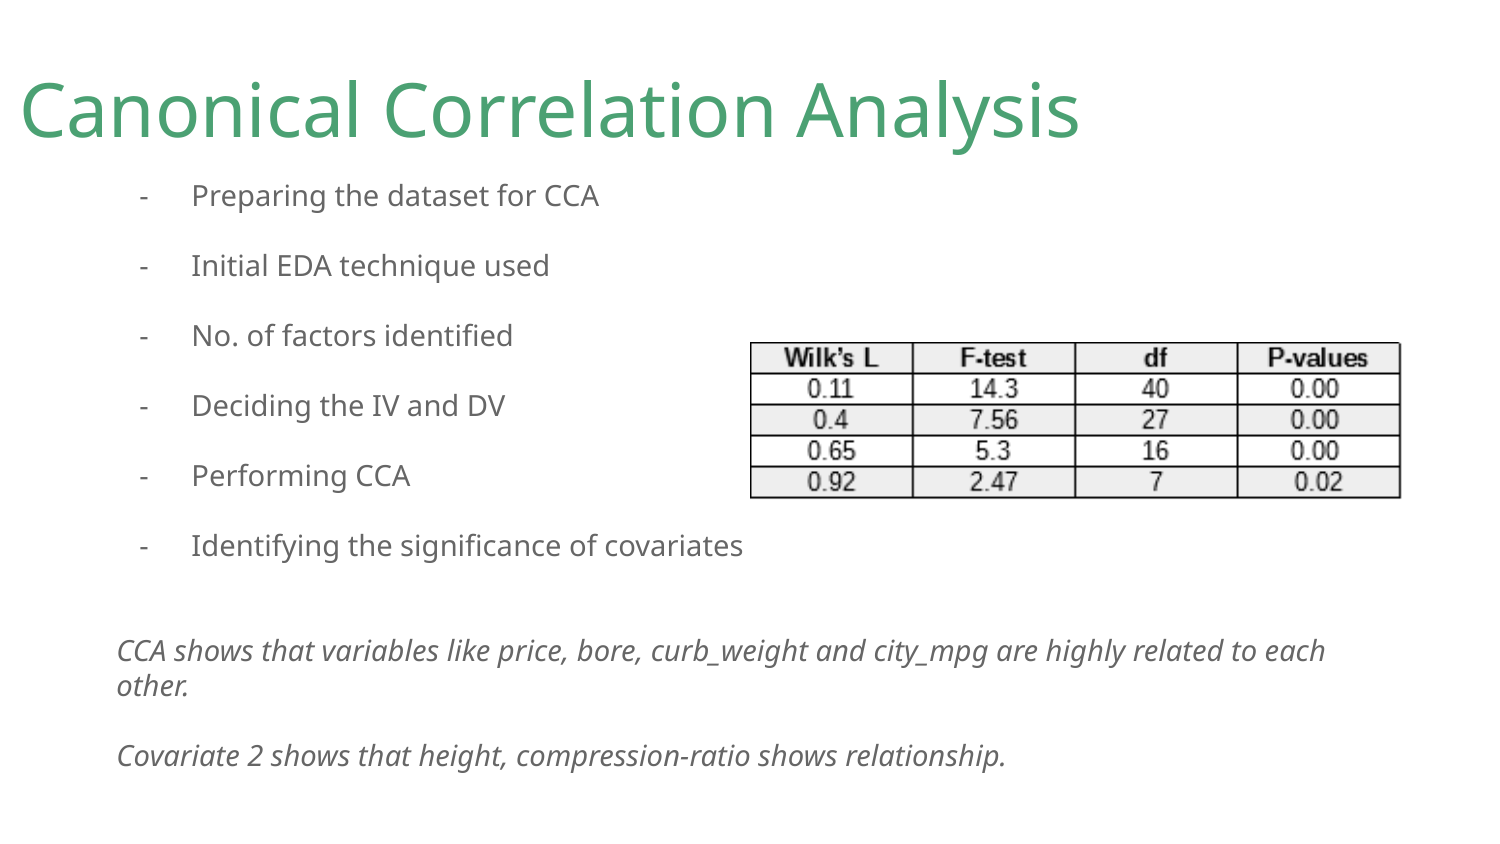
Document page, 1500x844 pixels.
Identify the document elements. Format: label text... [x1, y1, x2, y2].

text_box Preparing the dataset for CCA Initial EDA technique used No. of factors identified Deciding the IV and DV Performing CCA Identifying the significance of covariates CCA shows that variables like price, bore, curb_weight and city_mpg are highly related to each other. Covariate 2 shows that height, compression-ratio shows relationship. [101, 162, 1380, 747]
picture [749, 342, 1413, 502]
text_box Canonical Correlation Analysis [4, 53, 1496, 147]
